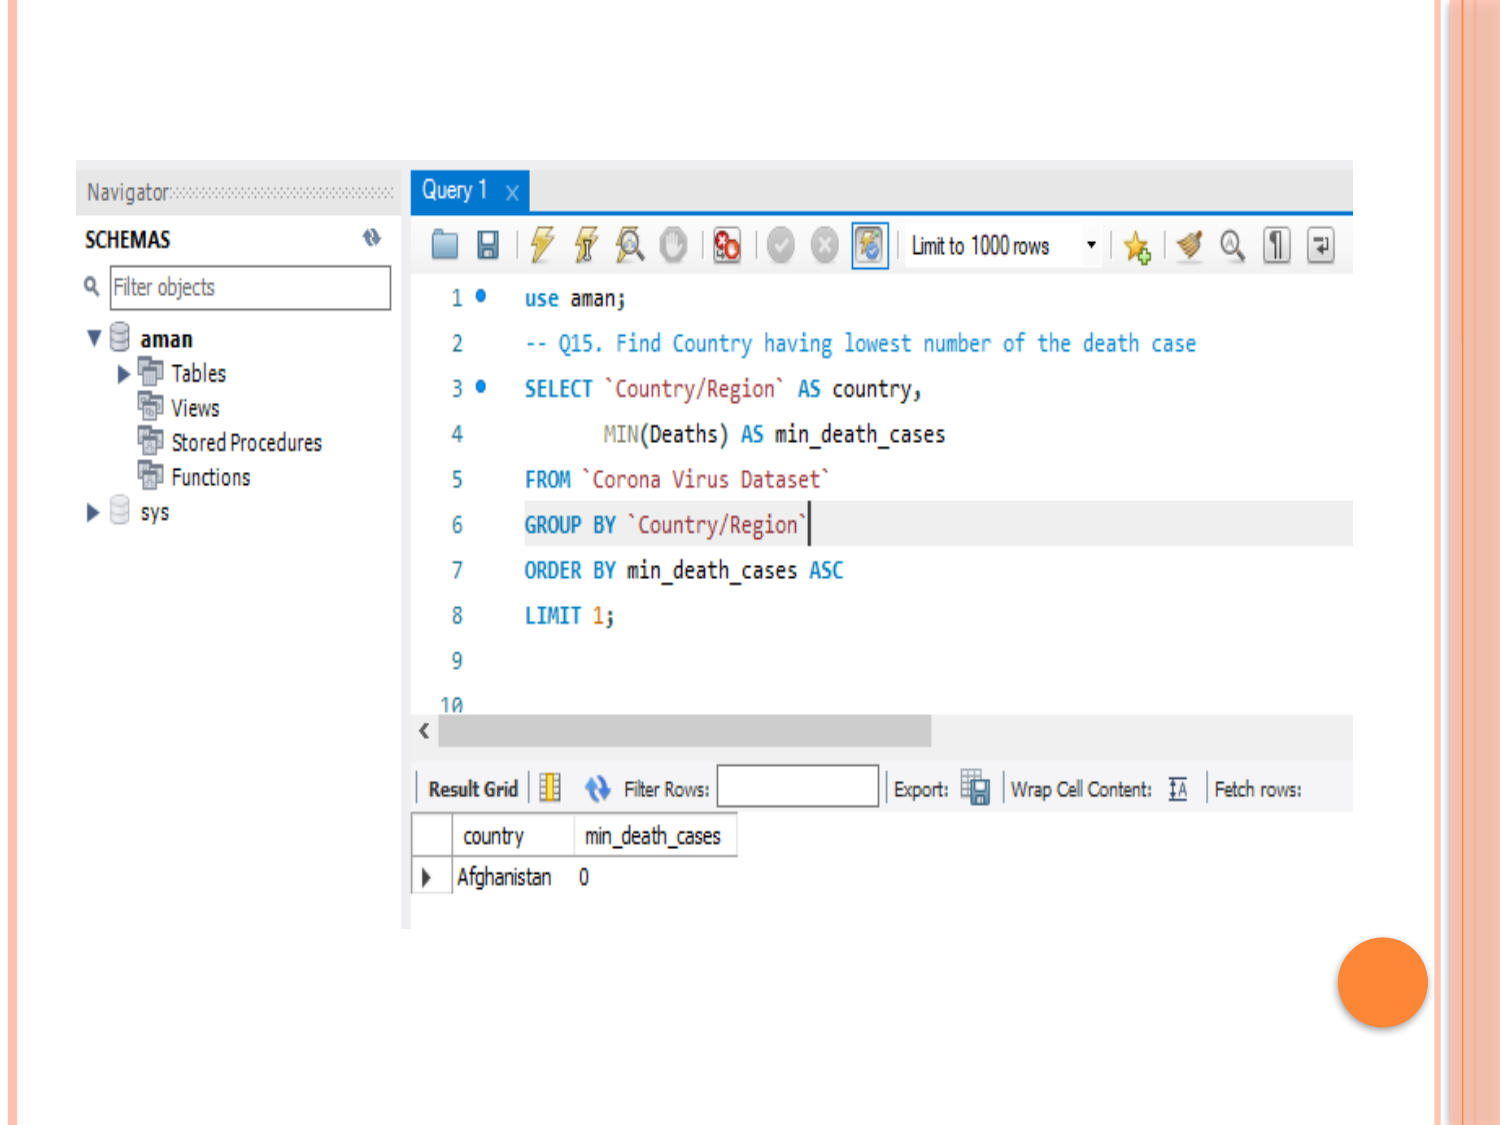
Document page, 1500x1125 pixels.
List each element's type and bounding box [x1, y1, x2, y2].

list [76, 160, 1353, 930]
